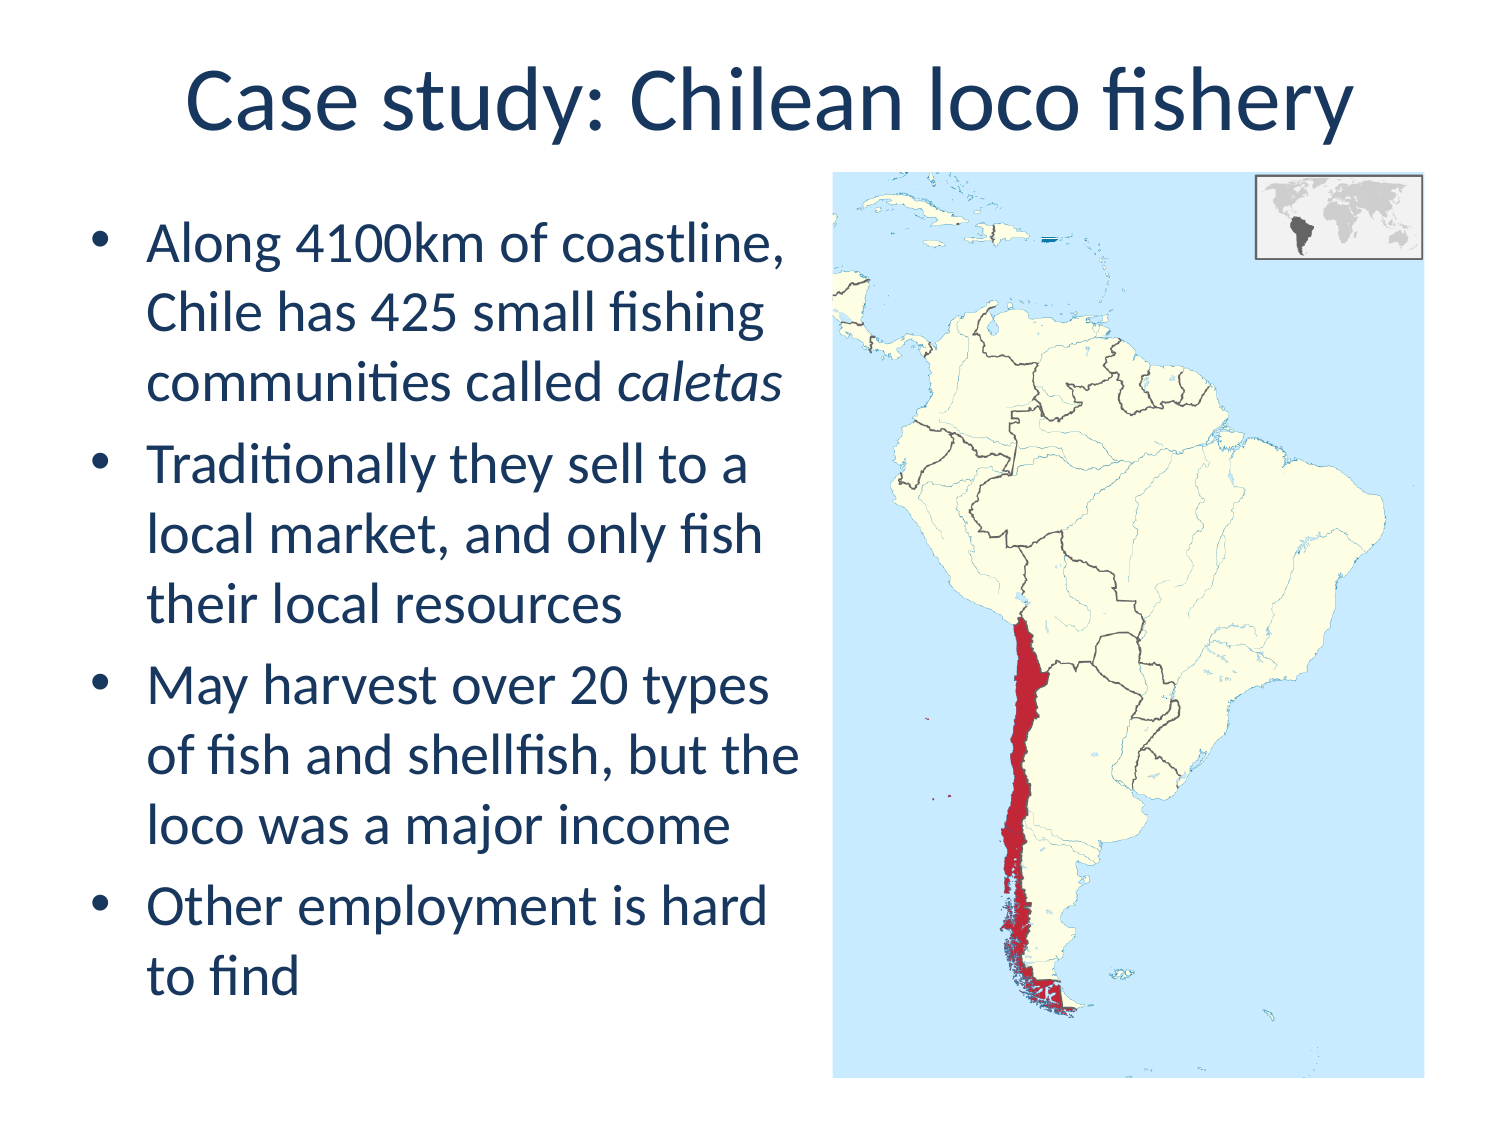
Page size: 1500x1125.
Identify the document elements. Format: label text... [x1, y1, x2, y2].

title Case study: Chilean loco fishery [0, 0, 1500, 188]
list Along 4100km of coastline, Chile has 425 small fishing communities called caletas Traditionally they sell to a local market, and only fish their local resources May harvest over 20 types of fish and shellfish, but the loco was a major income Other employment is hard to find [75, 196, 827, 1047]
picture [832, 172, 1425, 1078]
